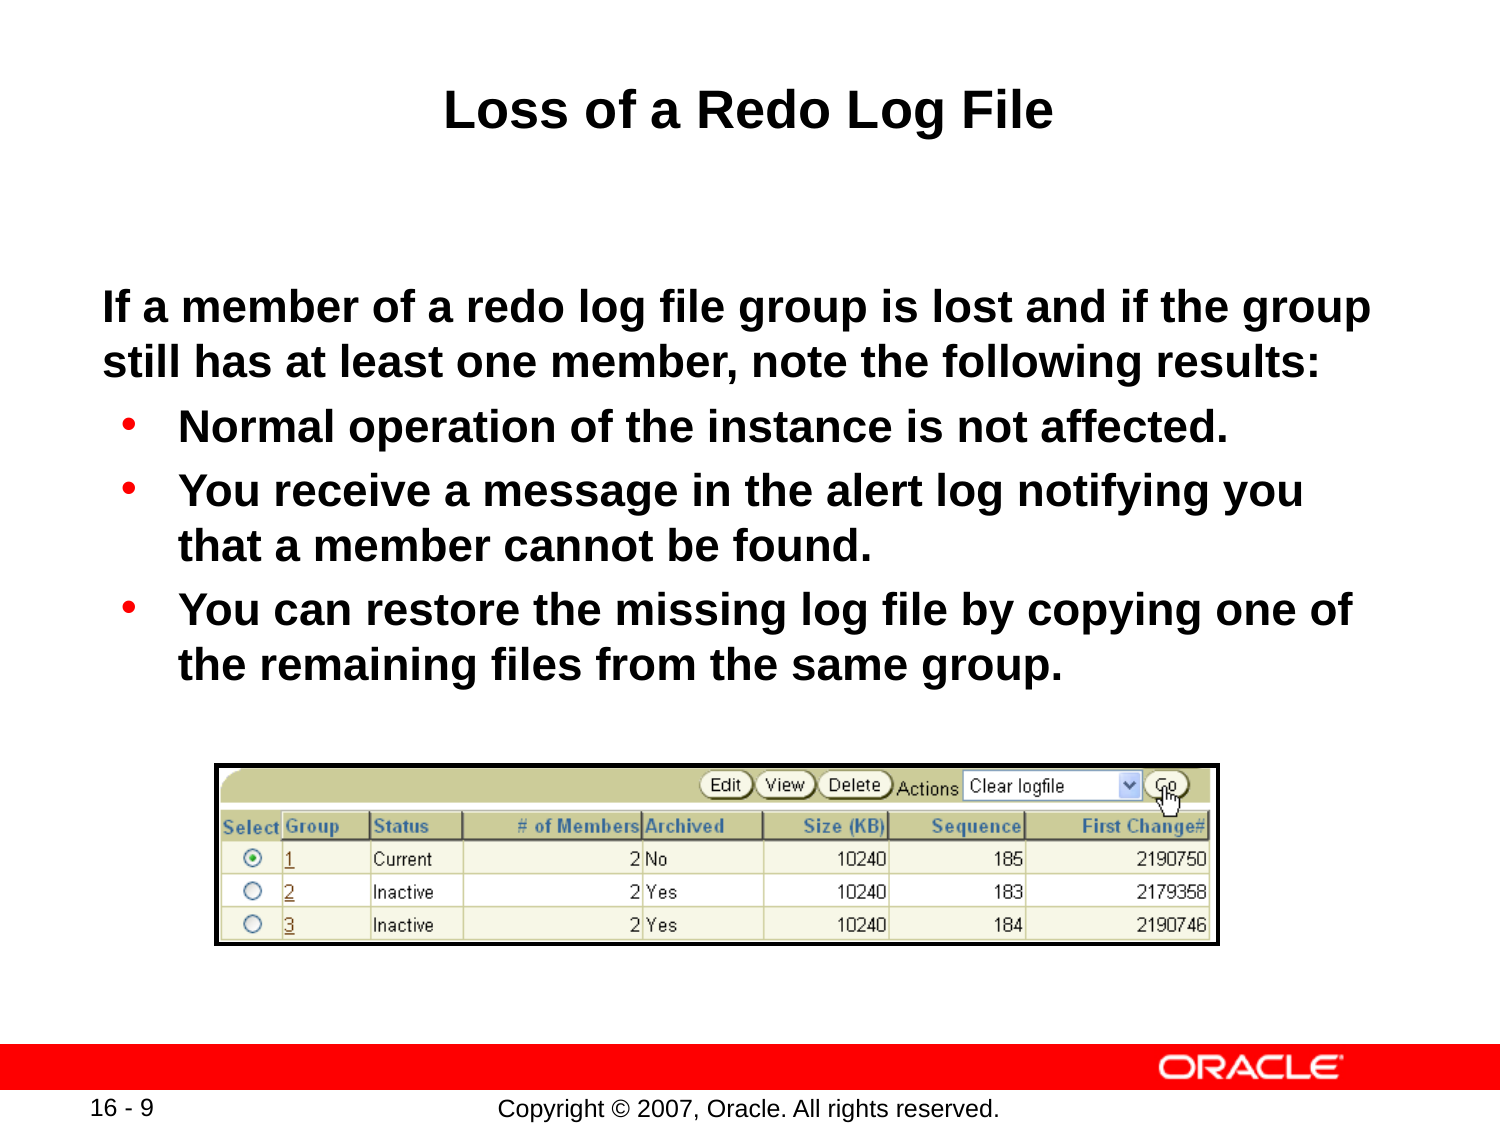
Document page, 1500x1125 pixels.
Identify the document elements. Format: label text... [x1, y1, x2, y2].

picture [218, 767, 1216, 942]
list If a member of a redo log file group is lost and if the group still has at least one member, note the following results: Normal operation of the instance is not affected. You receive a message in the alert log notifying you that a member cannot be found. You can restore the missing log file by copying one of the remaining files from the same group. [99, 274, 1400, 697]
title Loss of a Redo Log File [99, 71, 1400, 217]
picture [0, 1044, 1500, 1090]
